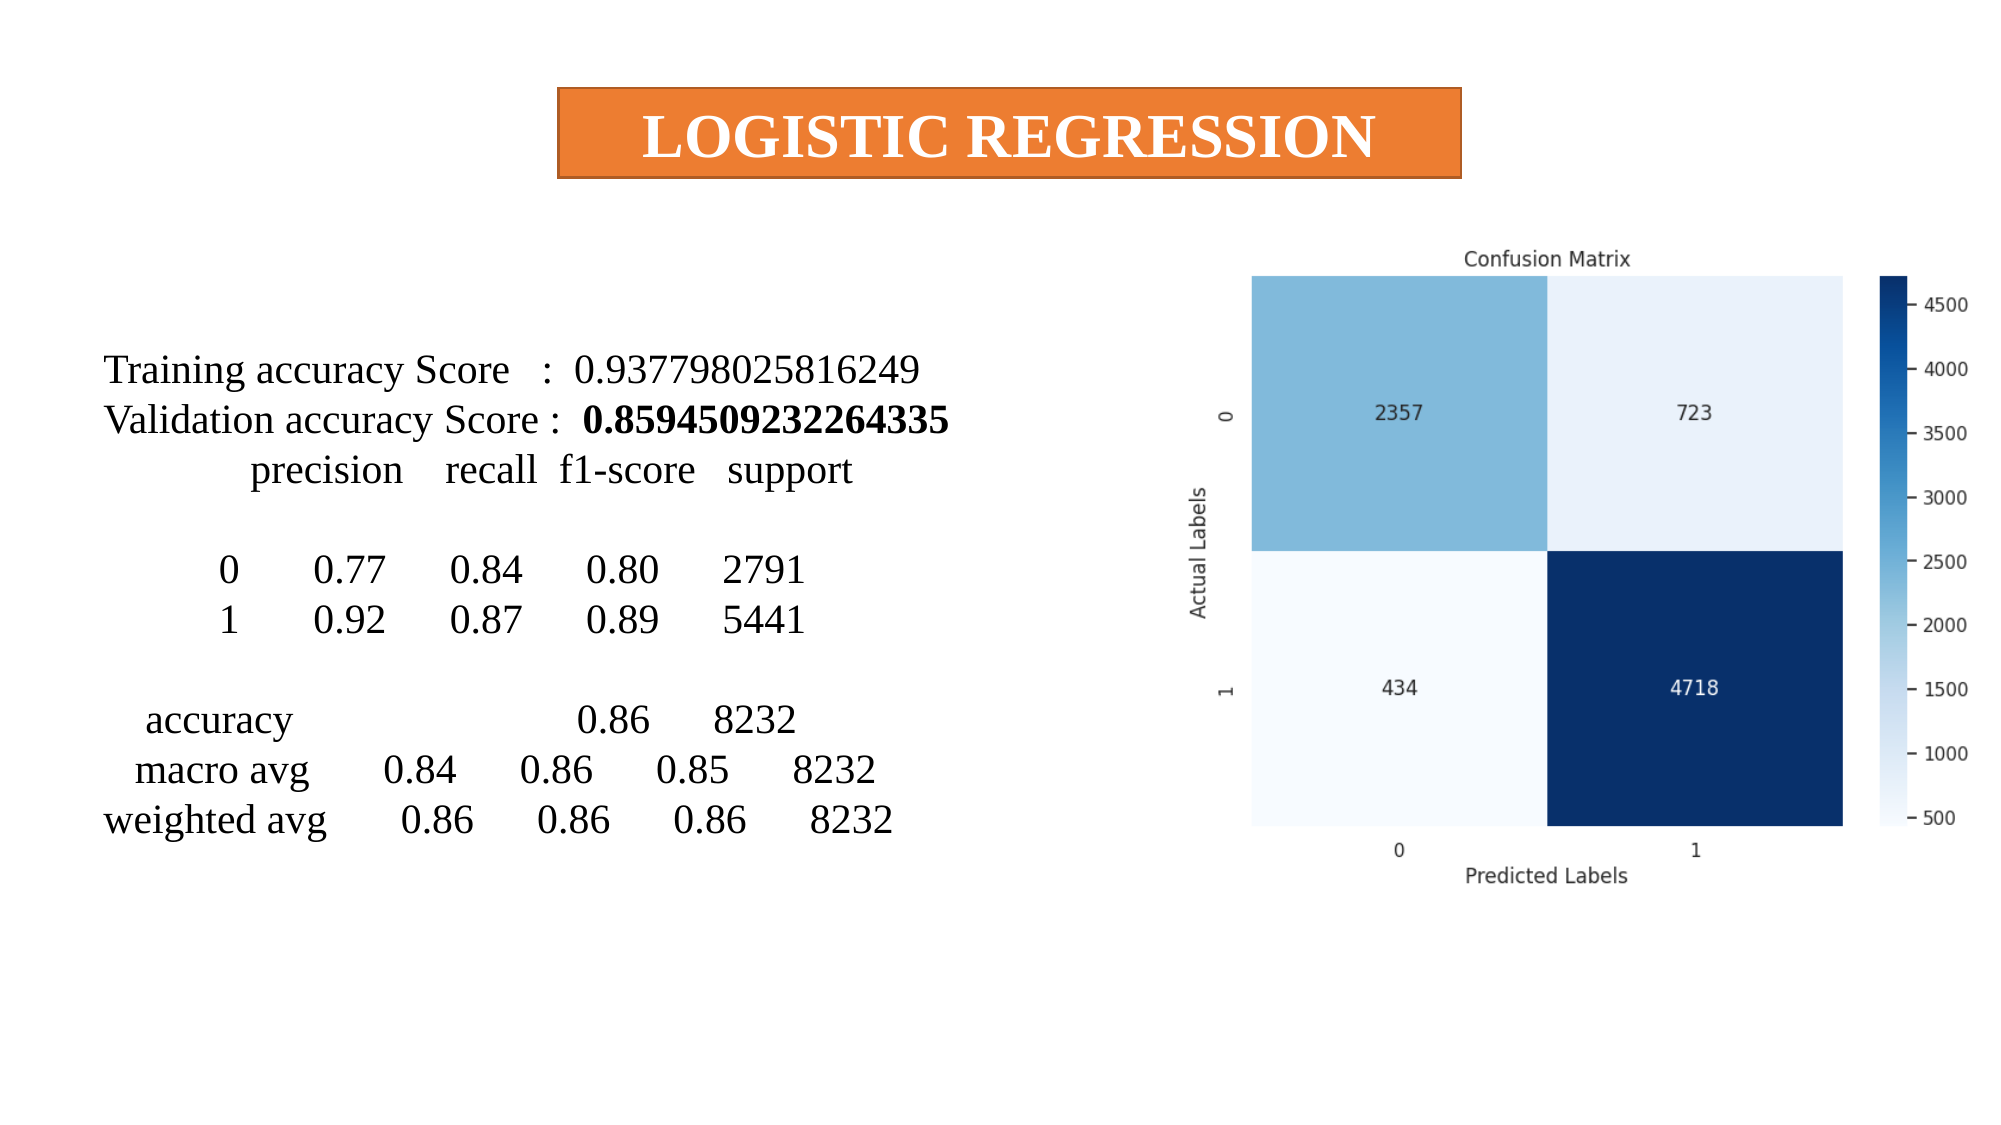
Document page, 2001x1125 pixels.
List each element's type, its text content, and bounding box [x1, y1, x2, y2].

text_box Training accuracy Score : 0.937798025816249 Validation accuracy Score : 0.8594509232264335 precision recall f1-score support 0 0.77 0.84 0.80 2791 1 0.92 0.87 0.89 5441 accuracy 0.86 8232 macro avg 0.84 0.86 0.85 8232 weighted avg 0.86 0.86 0.86 8232 [88, 334, 1089, 850]
text_box LOGISTIC REGRESSION [557, 87, 1462, 179]
picture [1178, 238, 1980, 900]
